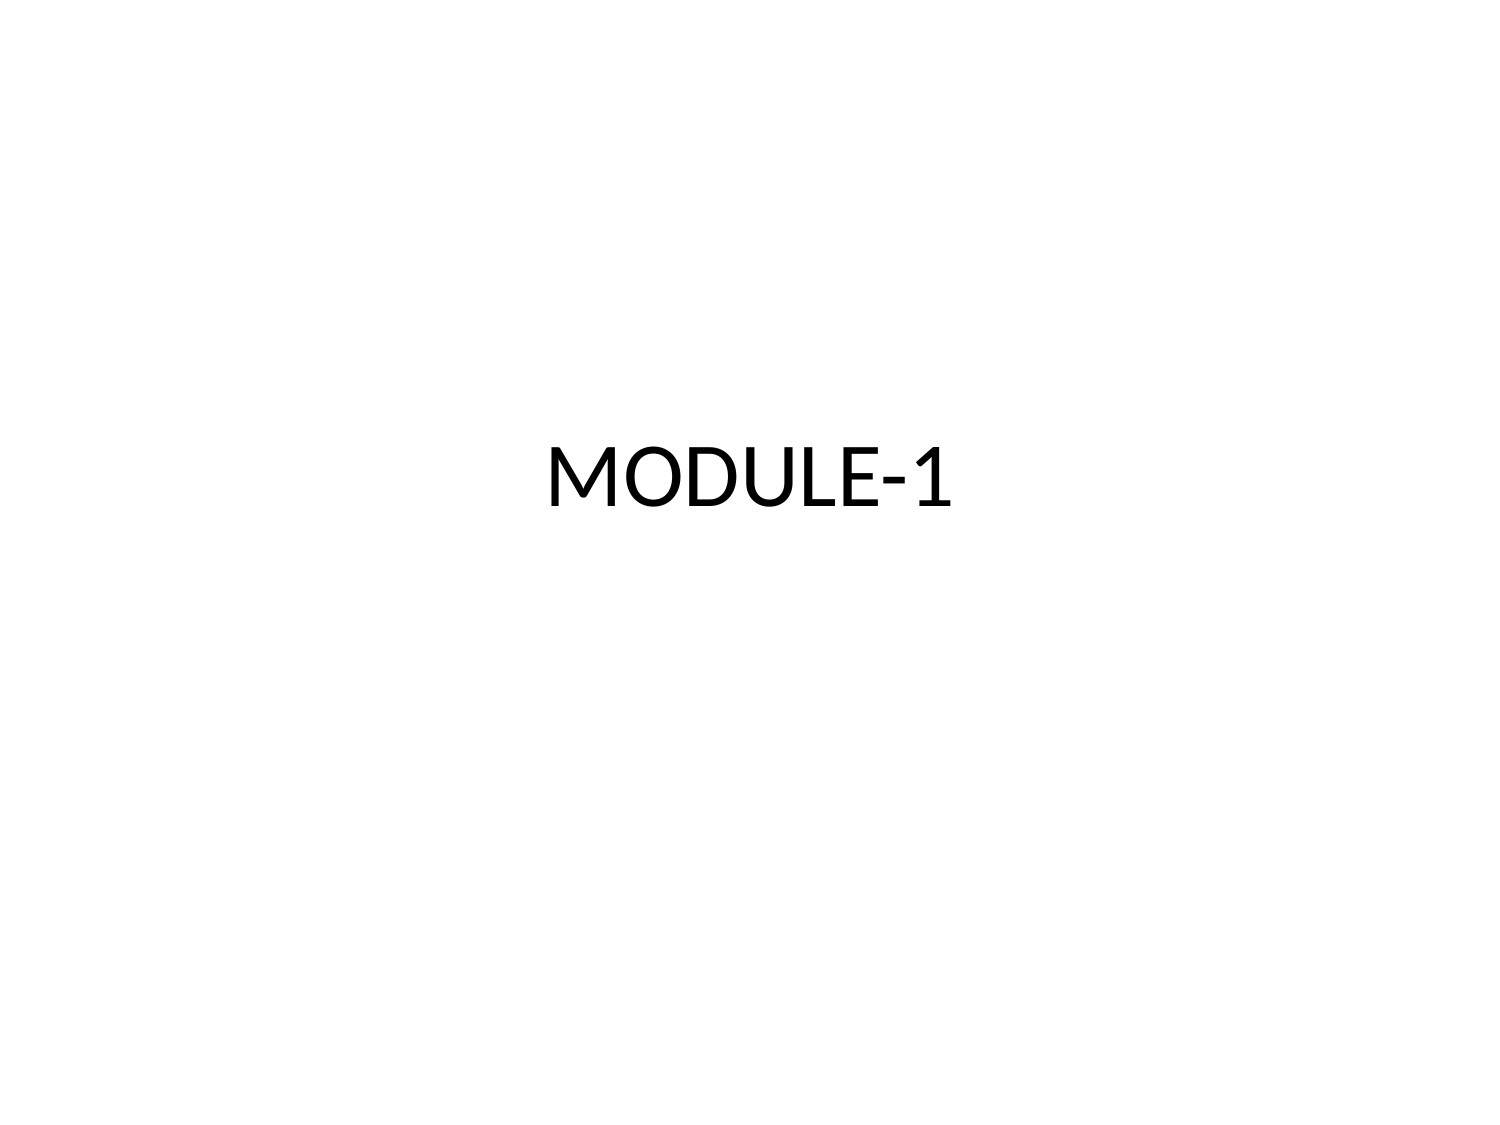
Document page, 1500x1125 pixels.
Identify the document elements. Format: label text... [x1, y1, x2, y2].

title MODULE-1 [112, 349, 1388, 591]
